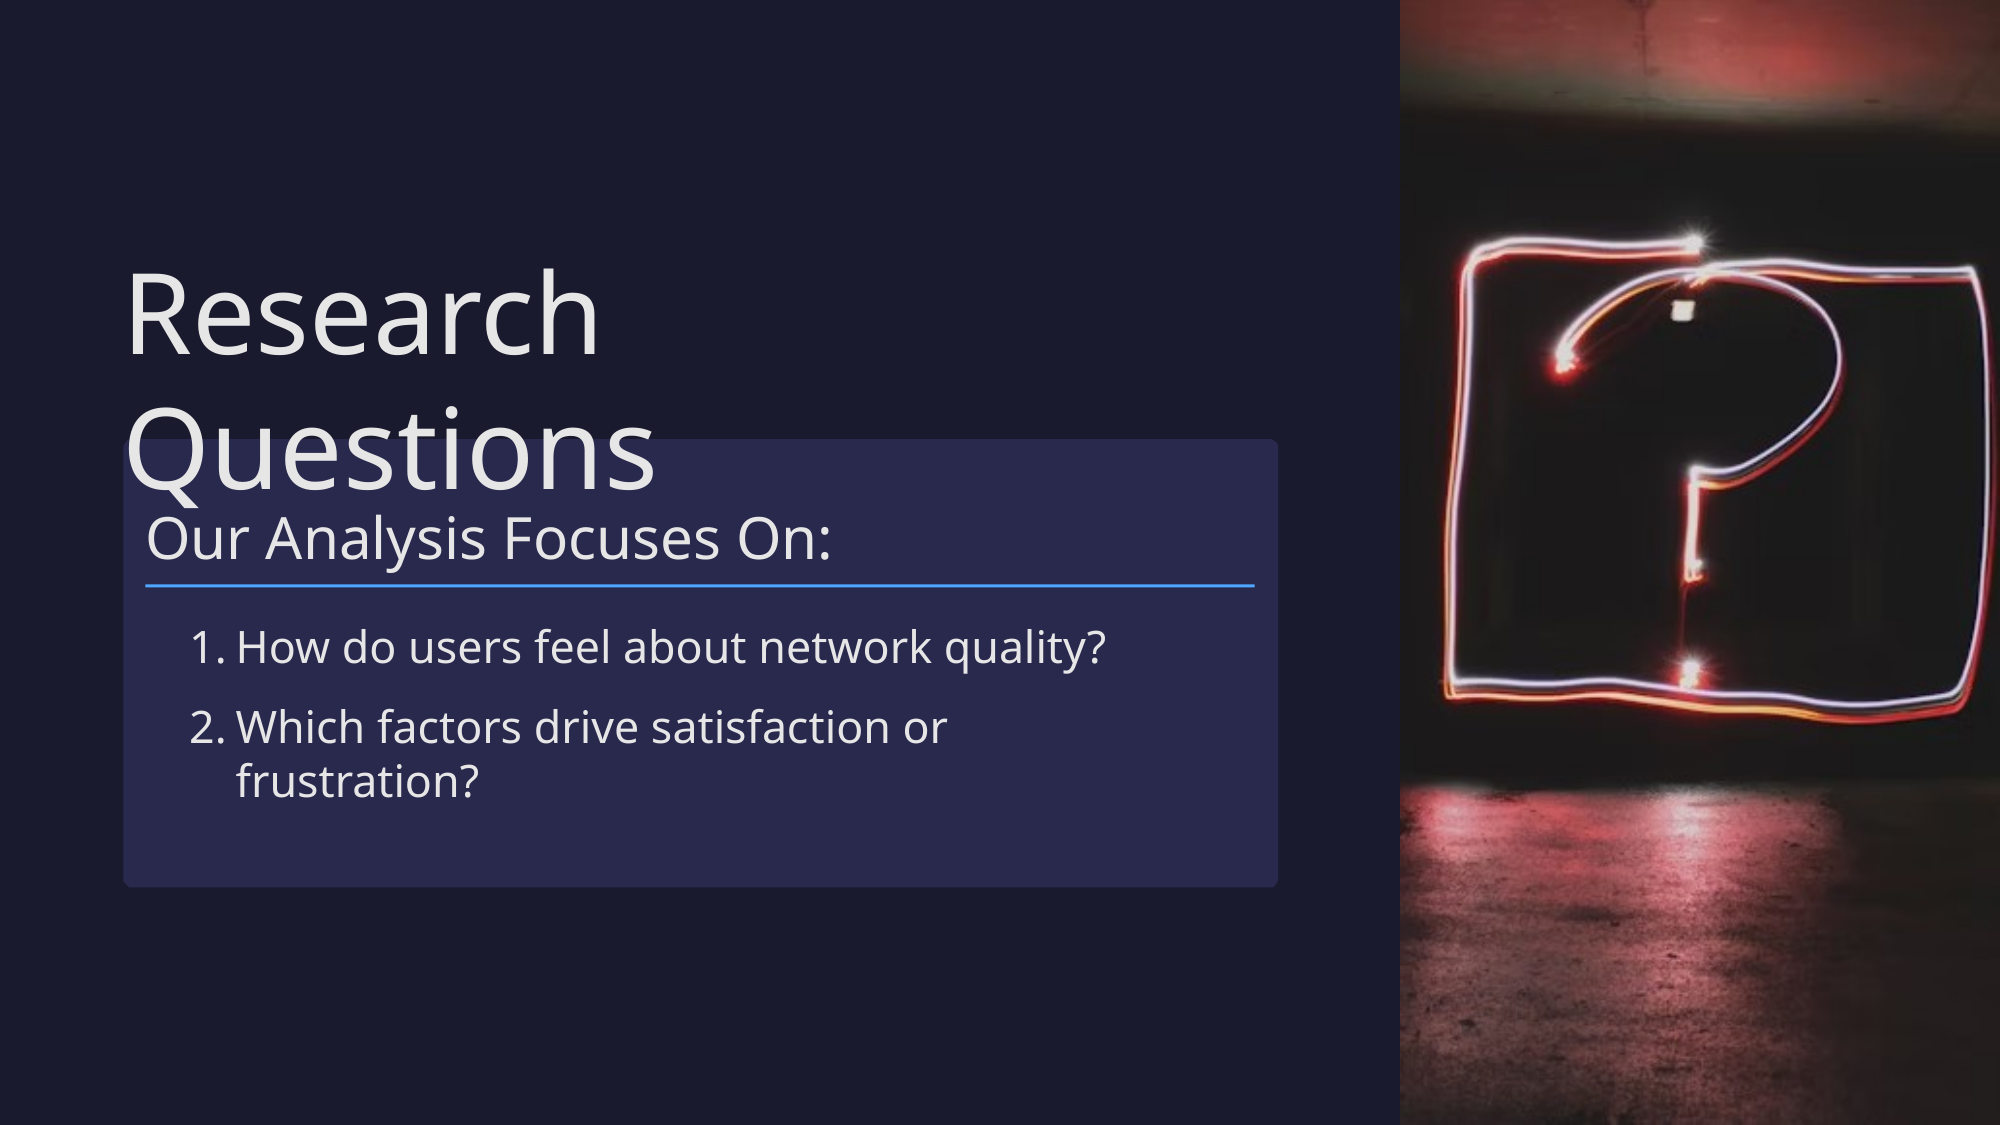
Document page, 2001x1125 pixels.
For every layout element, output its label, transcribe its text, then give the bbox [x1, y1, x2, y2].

picture [1399, 0, 2000, 1125]
title Research Questions [120, 239, 1126, 440]
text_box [123, 438, 1279, 888]
